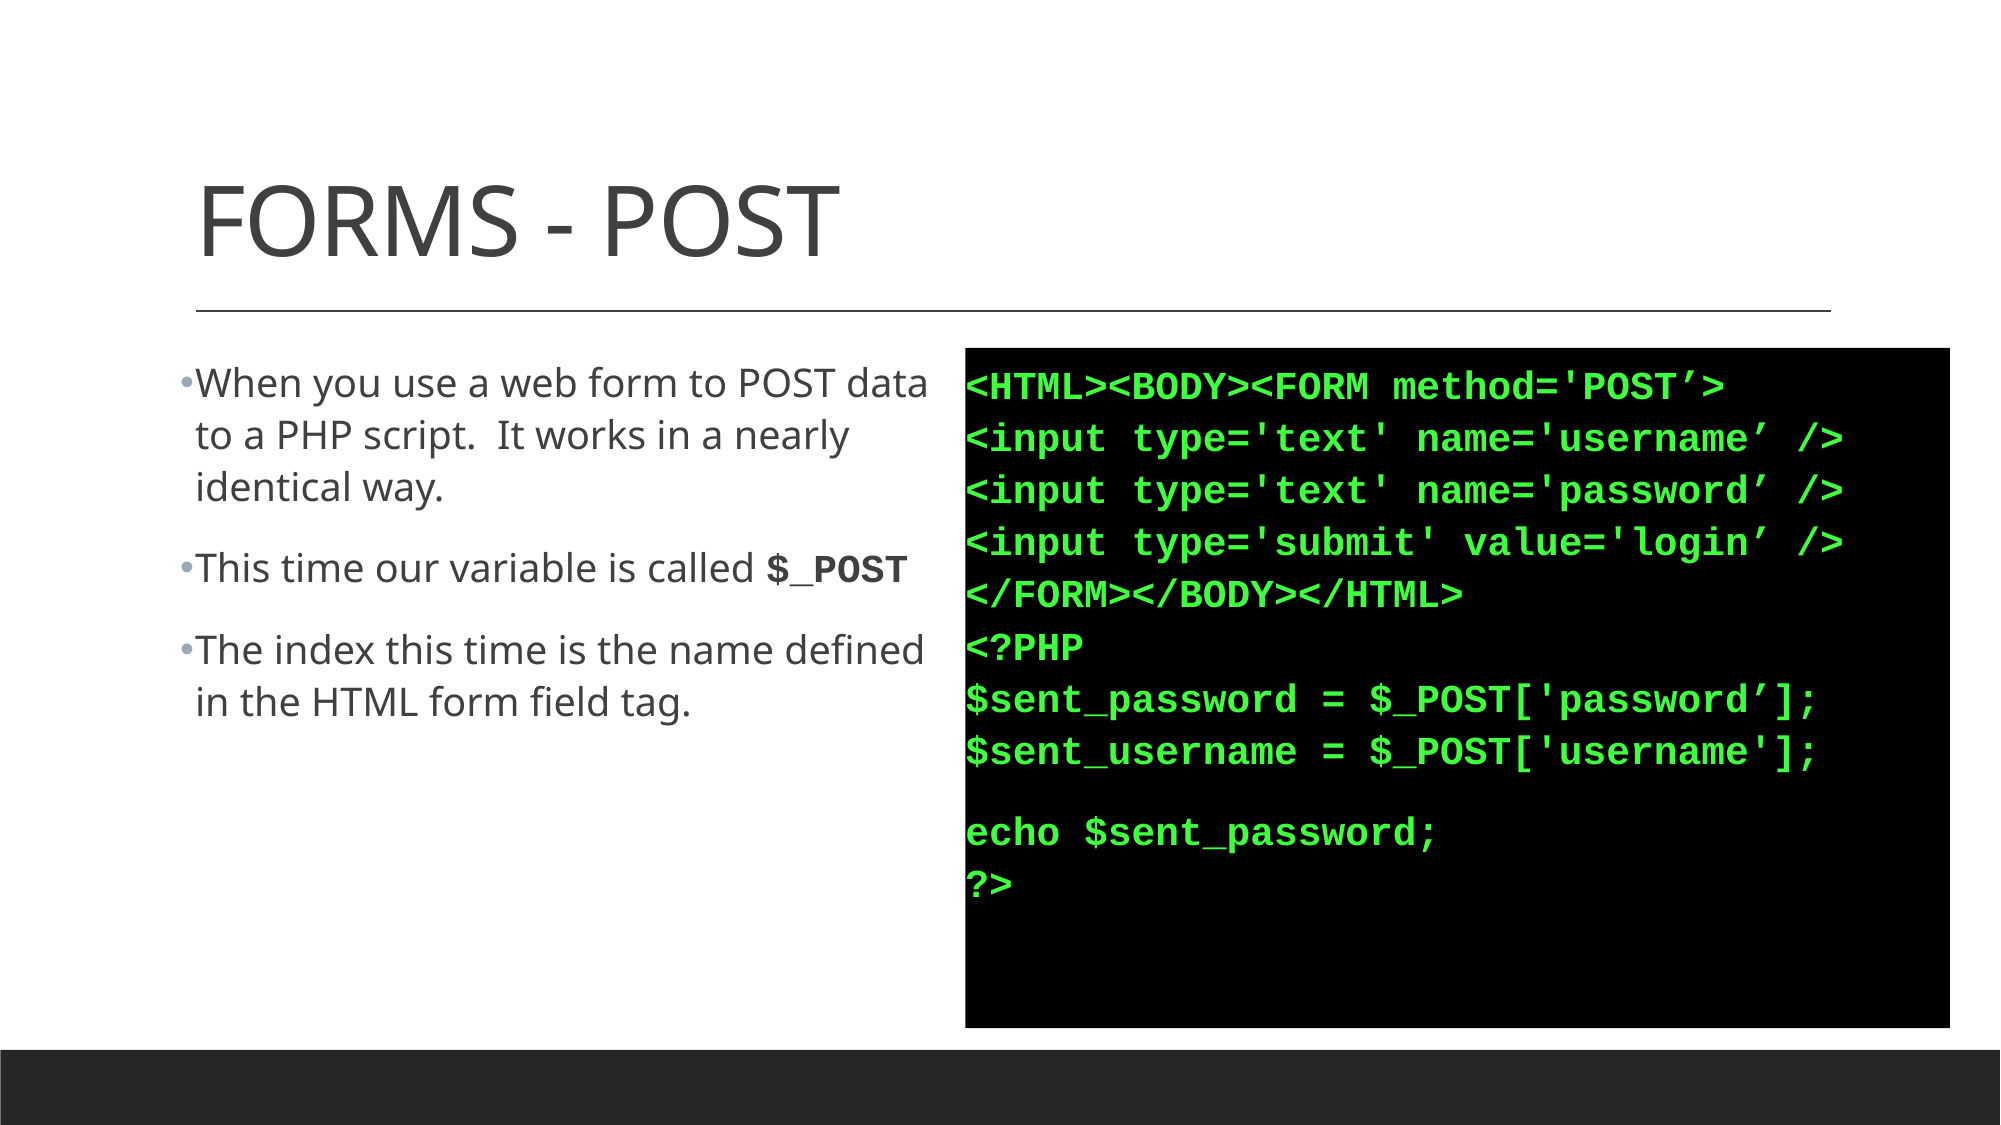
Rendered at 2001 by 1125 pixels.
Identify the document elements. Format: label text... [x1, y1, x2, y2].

title FORMS - POST [180, 47, 1830, 285]
list When you use a web form to POST data to a PHP script. It works in a nearly identical way. This time our variable is called $_POST The index this time is the name defined in the HTML form field tag. [180, 345, 949, 963]
text_box <HTML><BODY><FORM method='POST’> <input type='text' name='username’ /> <input type='text' name='password’ /> <input type='submit' value='login’ /> </FORM></BODY></HTML> <?PHP $sent_password = $_POST['password’]; $sent_username = $_POST['username']; echo $sent_password; ?> [965, 347, 1950, 1029]
